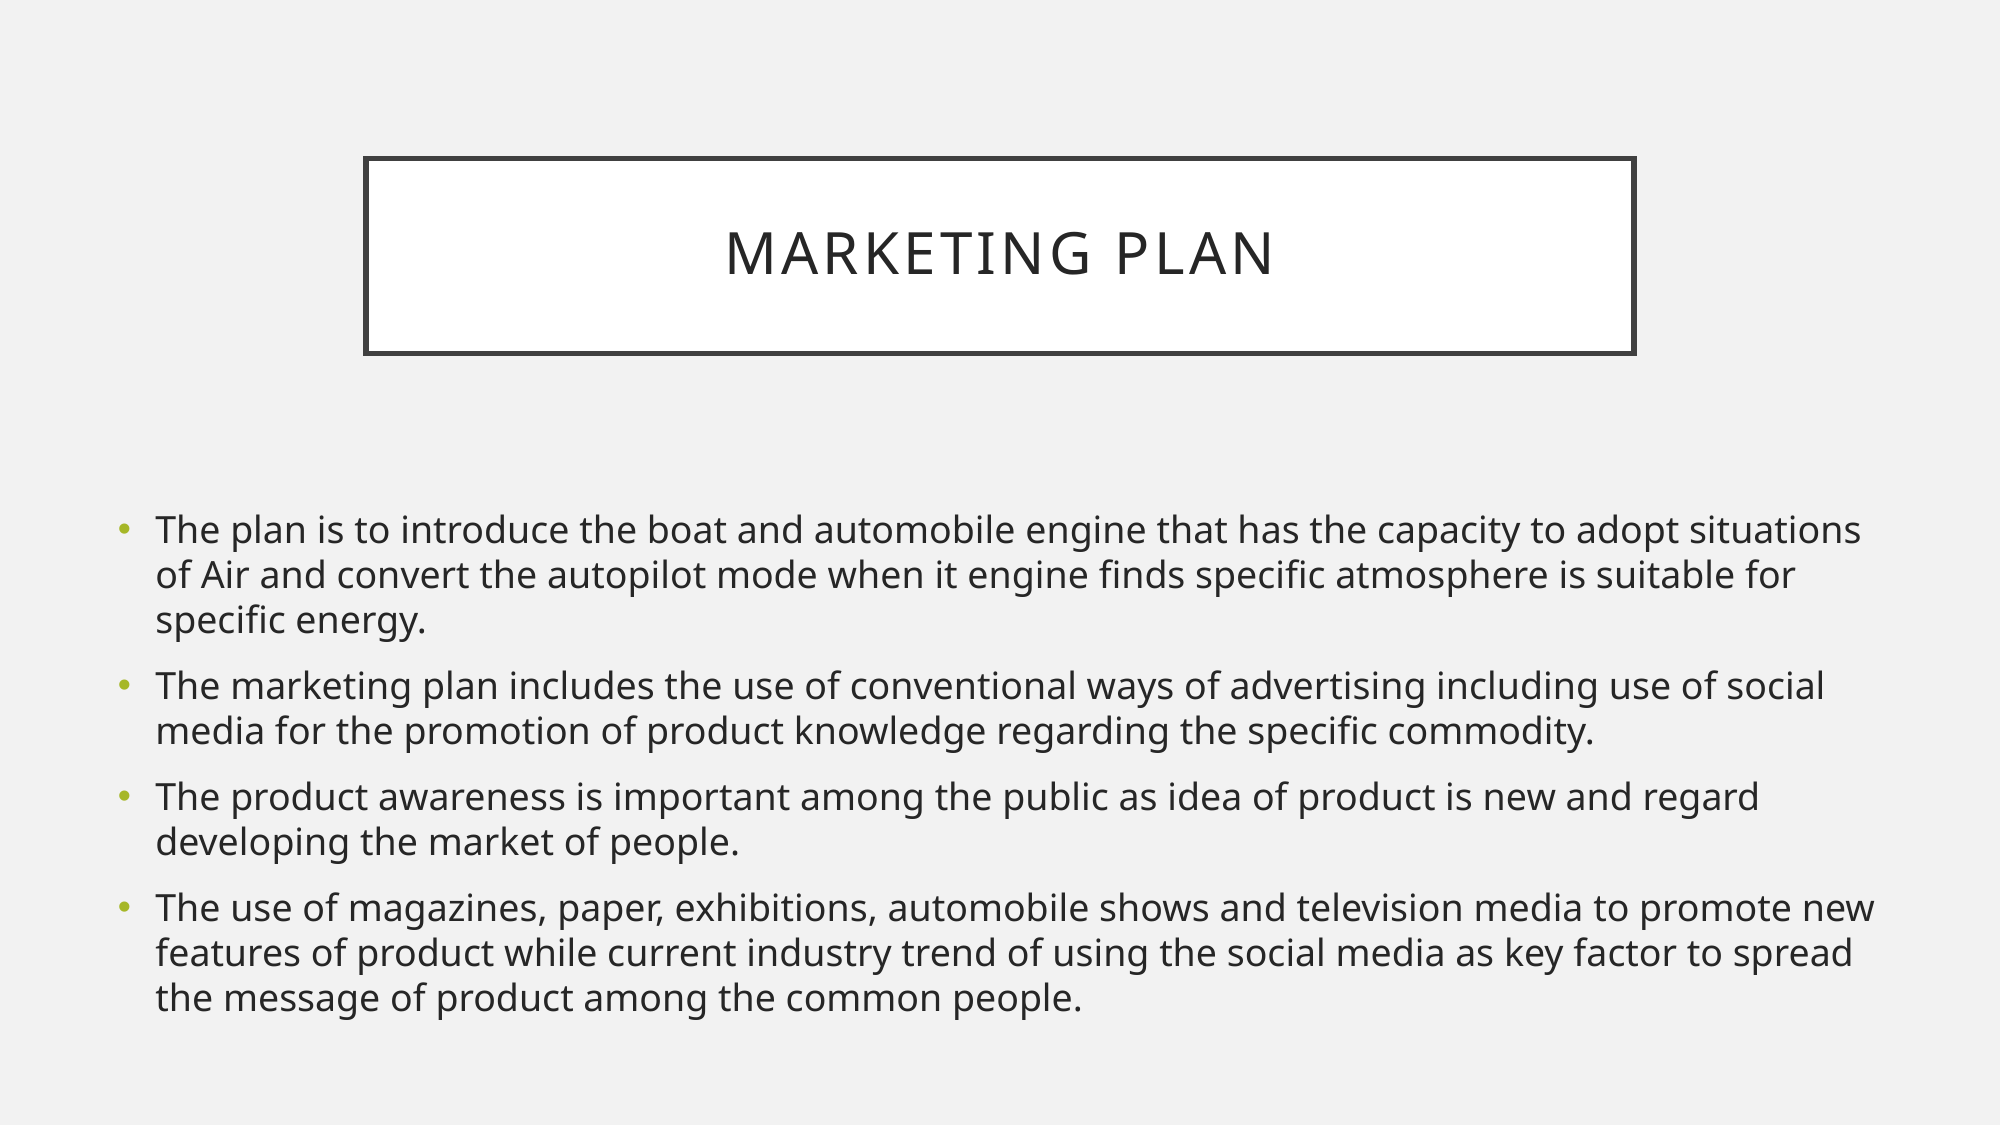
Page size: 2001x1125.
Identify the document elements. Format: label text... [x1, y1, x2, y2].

title Marketing plan [363, 156, 1637, 356]
list The plan is to introduce the boat and automobile engine that has the capacity to adopt situations of Air and convert the autopilot mode when it engine finds specific atmosphere is suitable for specific energy. The marketing plan includes the use of conventional ways of advertising including use of social media for the promotion of product knowledge regarding the specific commodity. The product awareness is important among the public as idea of product is new and regard developing the market of people. The use of magazines, paper, exhibitions, automobile shows and television media to promote new features of product while current industry trend of using the social media as key factor to spread the message of product among the common people. [102, 432, 1920, 1035]
